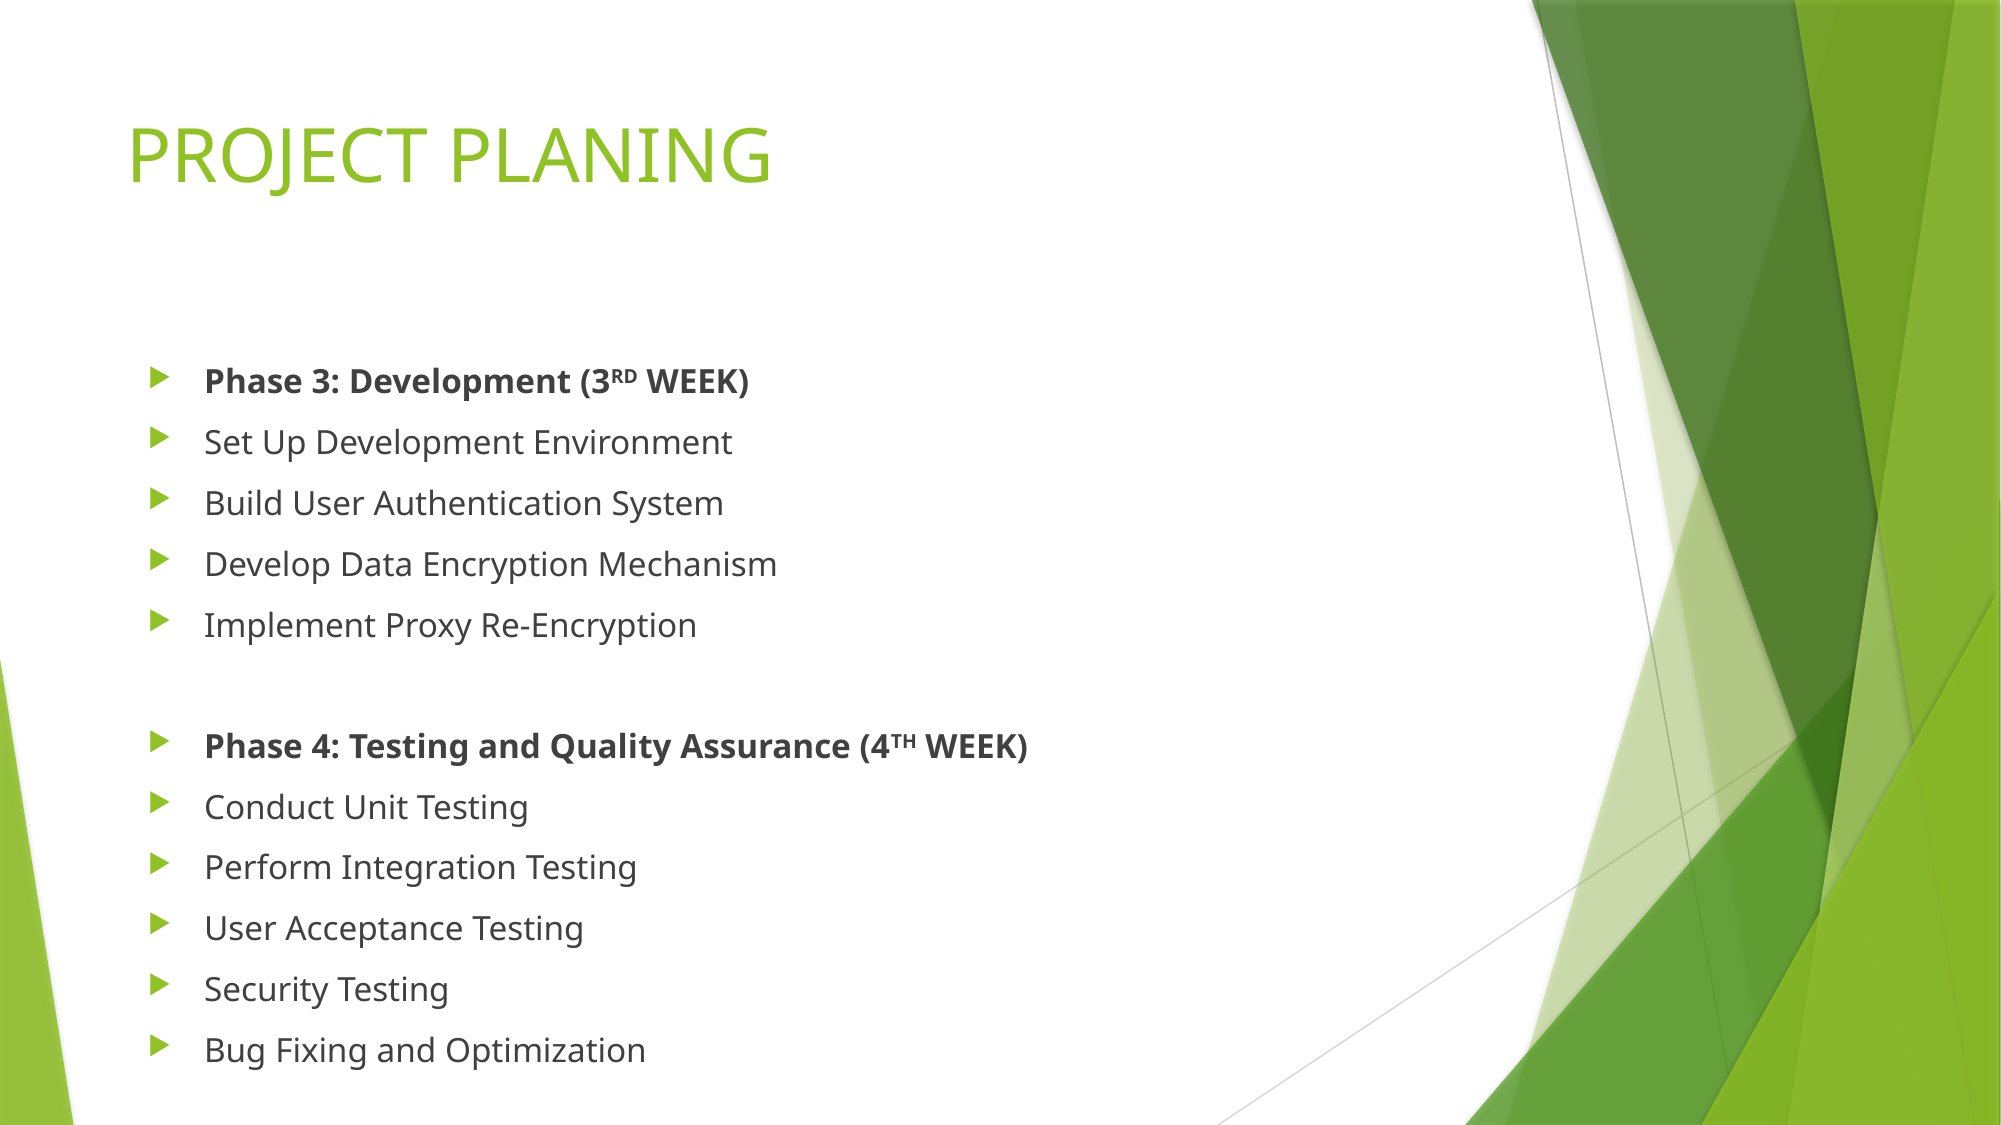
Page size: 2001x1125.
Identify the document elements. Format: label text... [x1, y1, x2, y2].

title PROJECT PLANING [111, 99, 1522, 317]
list Phase 3: Development (3RD WEEK) Set Up Development Environment Build User Authentication System Develop Data Encryption Mechanism Implement Proxy Re-Encryption Phase 4: Testing and Quality Assurance (4TH WEEK) Conduct Unit Testing Perform Integration Testing User Acceptance Testing Security Testing Bug Fixing and Optimization [132, 353, 1522, 1125]
